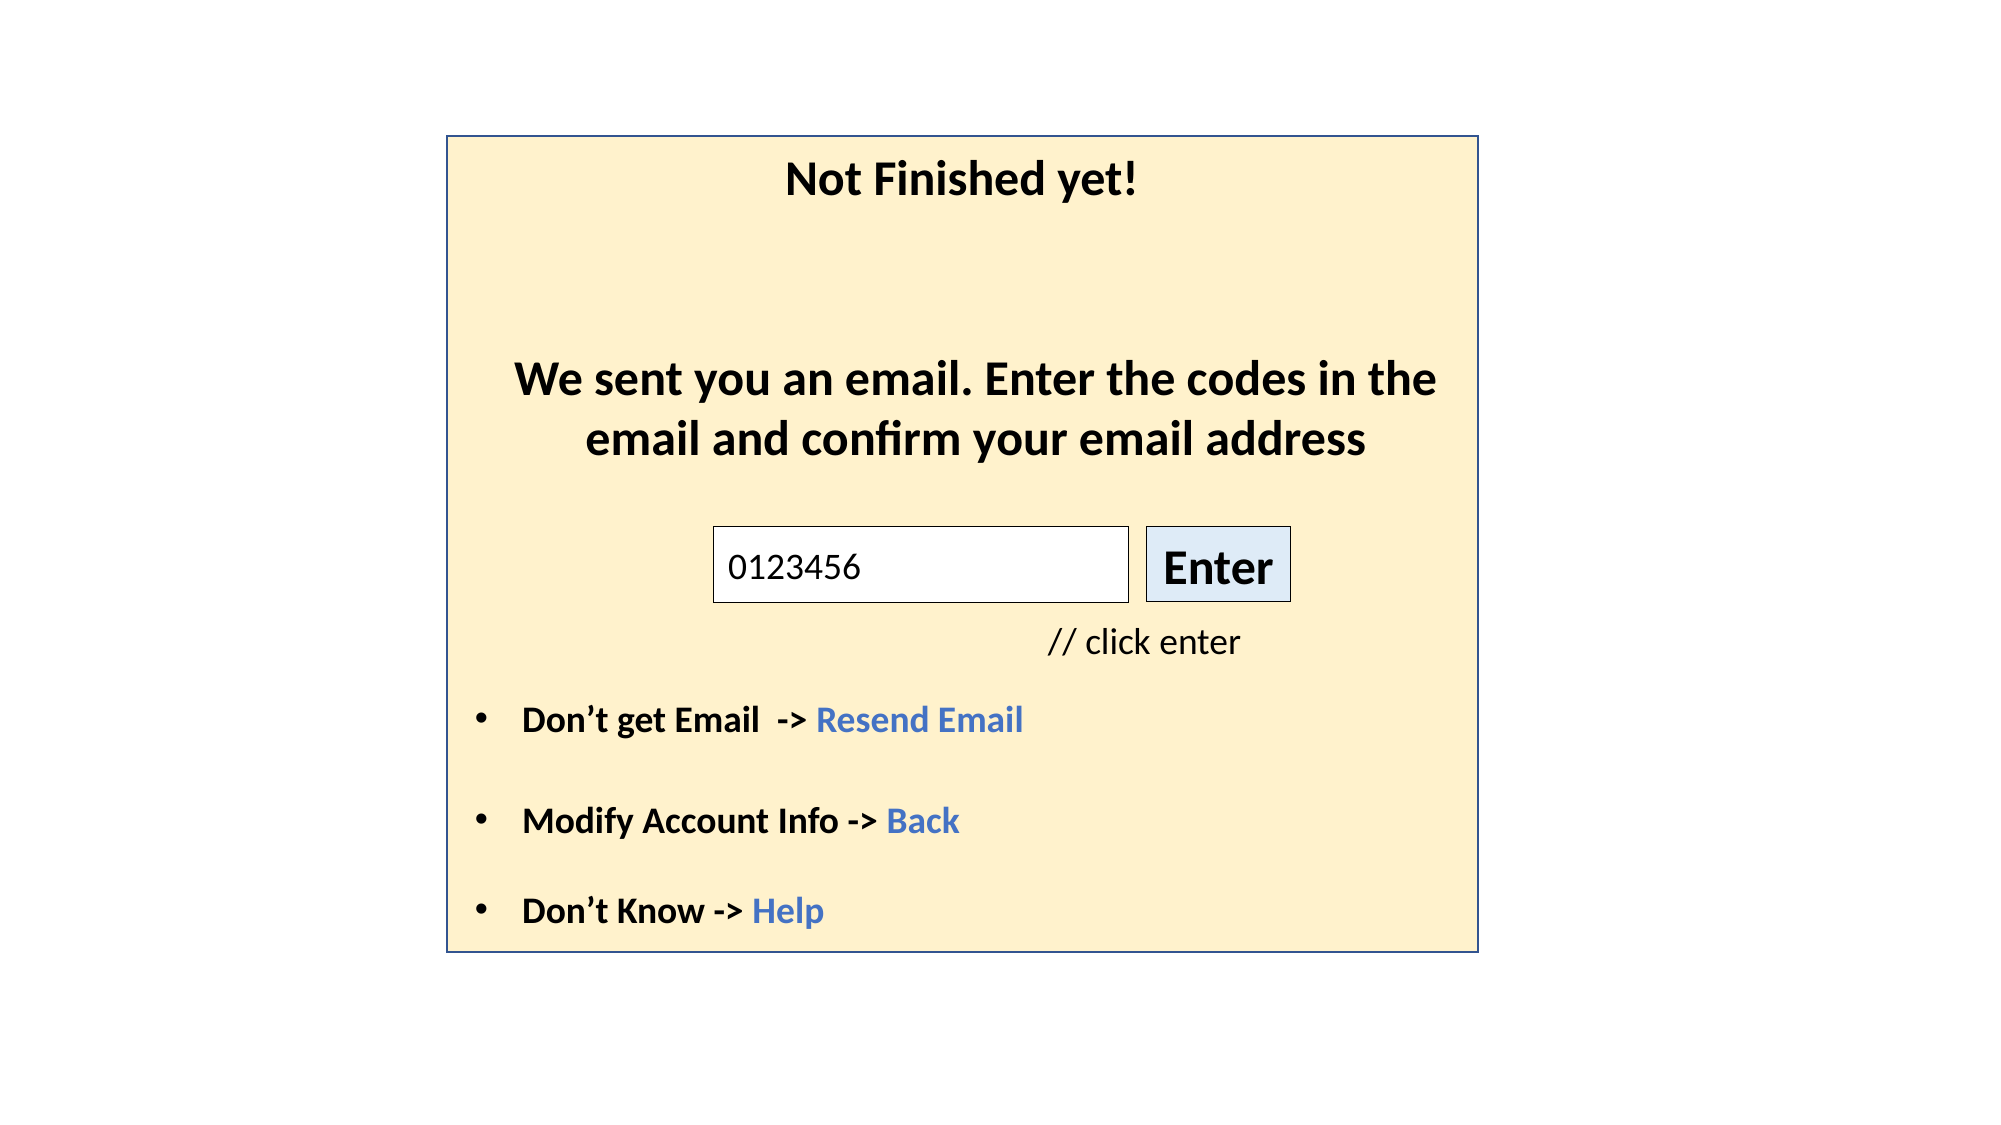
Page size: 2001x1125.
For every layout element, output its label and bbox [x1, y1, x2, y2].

text_box [460, 687, 1050, 940]
text_box [446, 136, 1492, 952]
